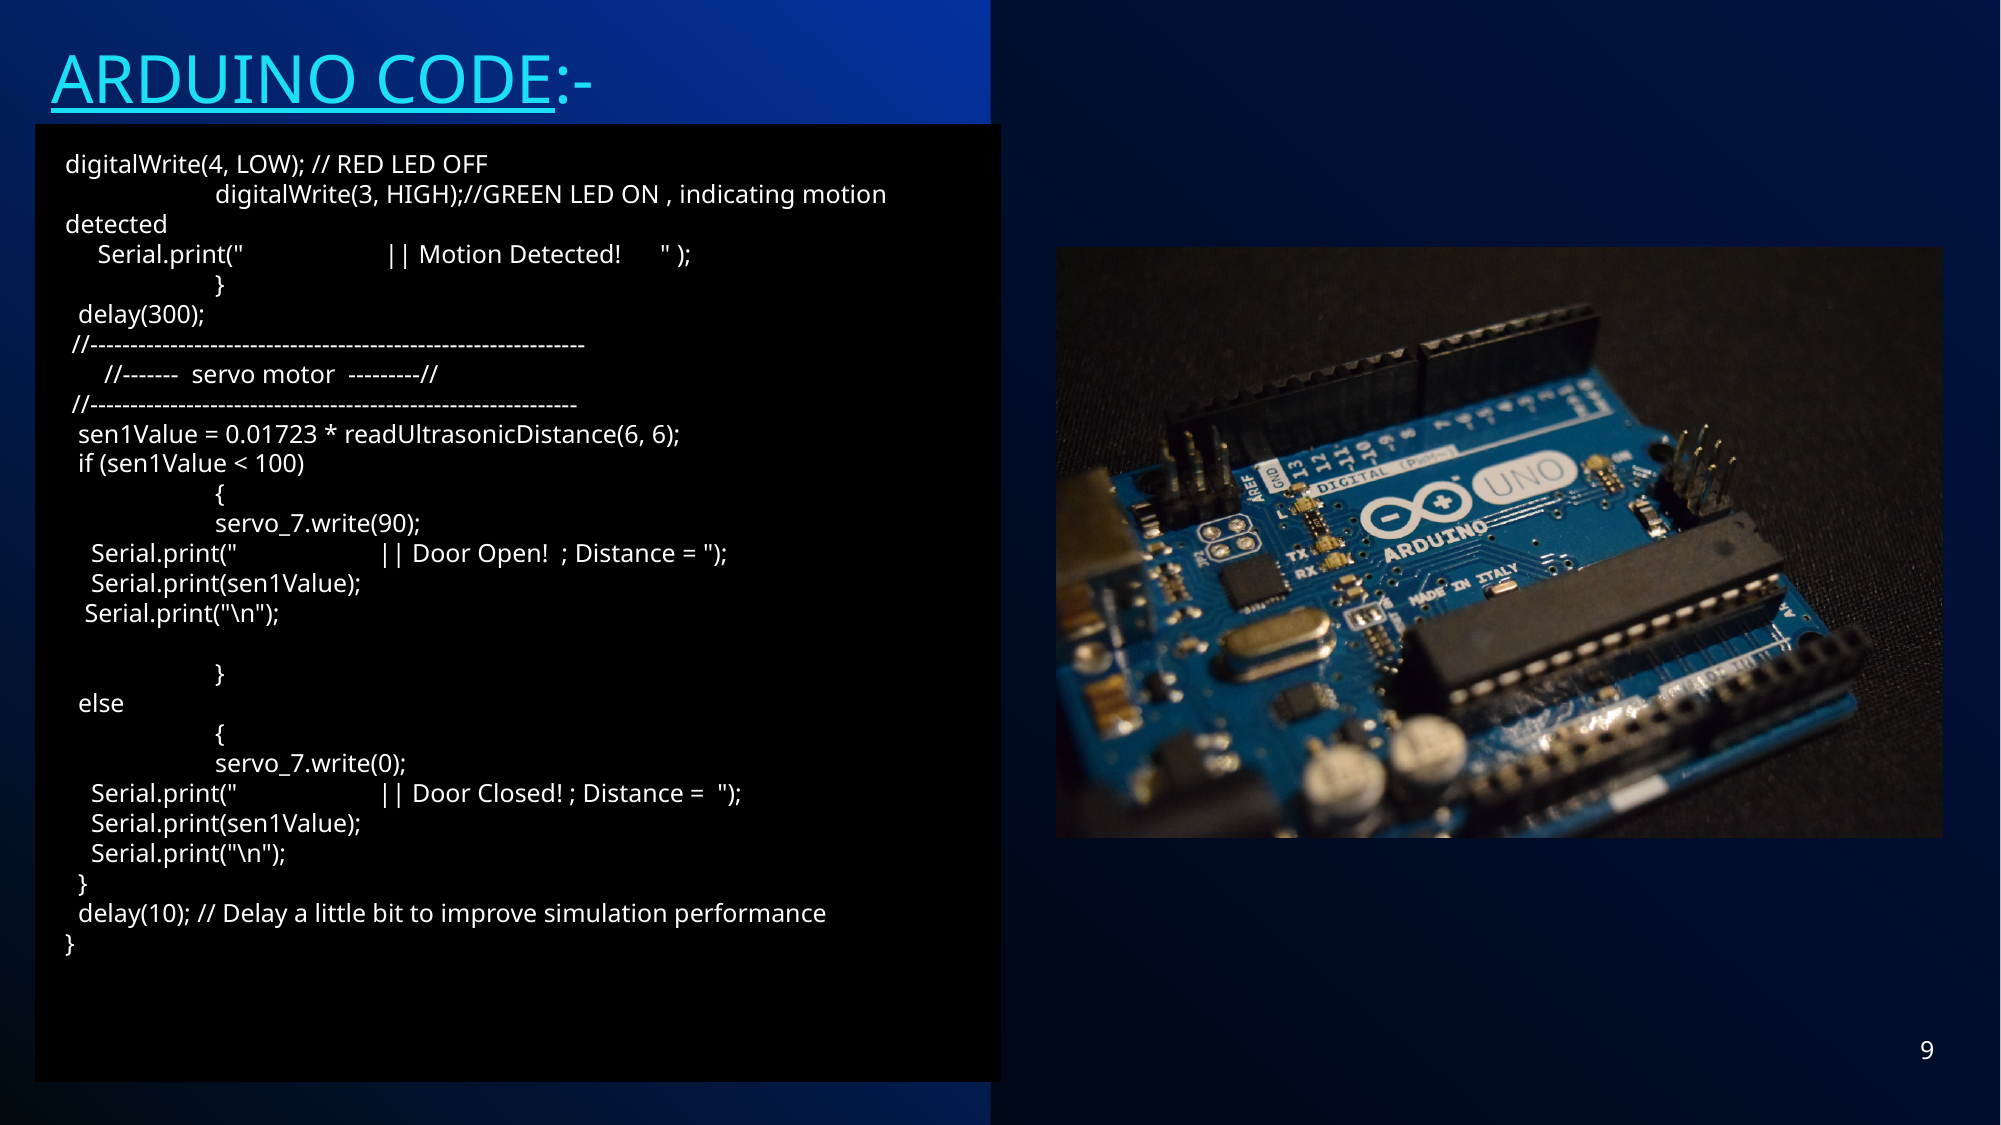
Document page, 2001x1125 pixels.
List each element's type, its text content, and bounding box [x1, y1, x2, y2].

text_box digitalWrite(4, LOW); // RED LED OFF digitalWrite(3, HIGH);//GREEN LED ON , indicating motion detected Serial.print(" || Motion Detected! " ); } delay(300); //-------------------------------------------------------------- //------- servo motor ---------// //------------------------------------------------------------- sen1Value = 0.01723 * readUltrasonicDistance(6, 6); if (sen1Value < 100) { servo_7.write(90); Serial.print(" || Door Open! ; Distance = "); Serial.print(sen1Value); Serial.print("\n"); } else { servo_7.write(0); Serial.print(" || Door Closed! ; Distance = "); Serial.print(sen1Value); Serial.print("\n"); } delay(10); // Delay a little bit to improve simulation performance } [50, 141, 974, 965]
title Arduino code:- [36, 0, 751, 124]
picture [1056, 247, 1943, 838]
slide_number 9 [1499, 1021, 1950, 1082]
text_box [35, 124, 1001, 1082]
